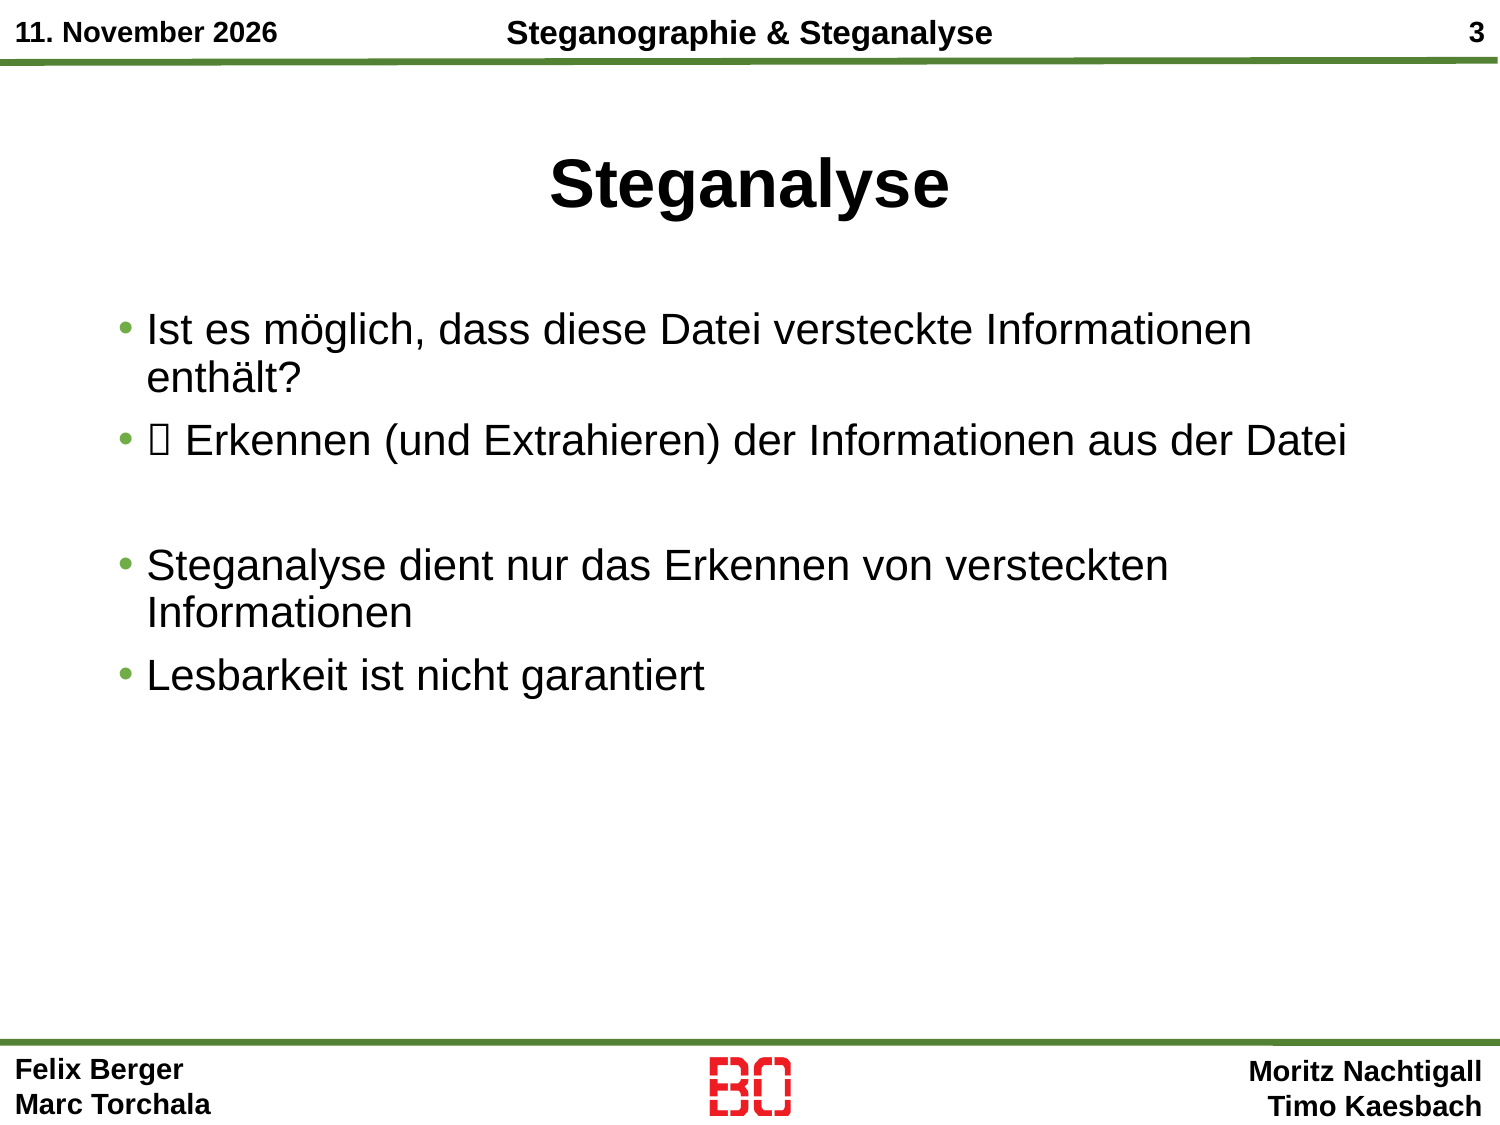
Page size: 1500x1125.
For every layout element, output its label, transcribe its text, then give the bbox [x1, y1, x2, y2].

list Ist es möglich, dass diese Datei versteckte Informationen enthält?  Erkennen (und Extrahieren) der Informationen aus der Datei Steganalyse dient nur das Erkennen von versteckten Informationen Lesbarkeit ist nicht garantiert [103, 299, 1397, 1014]
title Steganalyse [103, 76, 1397, 295]
